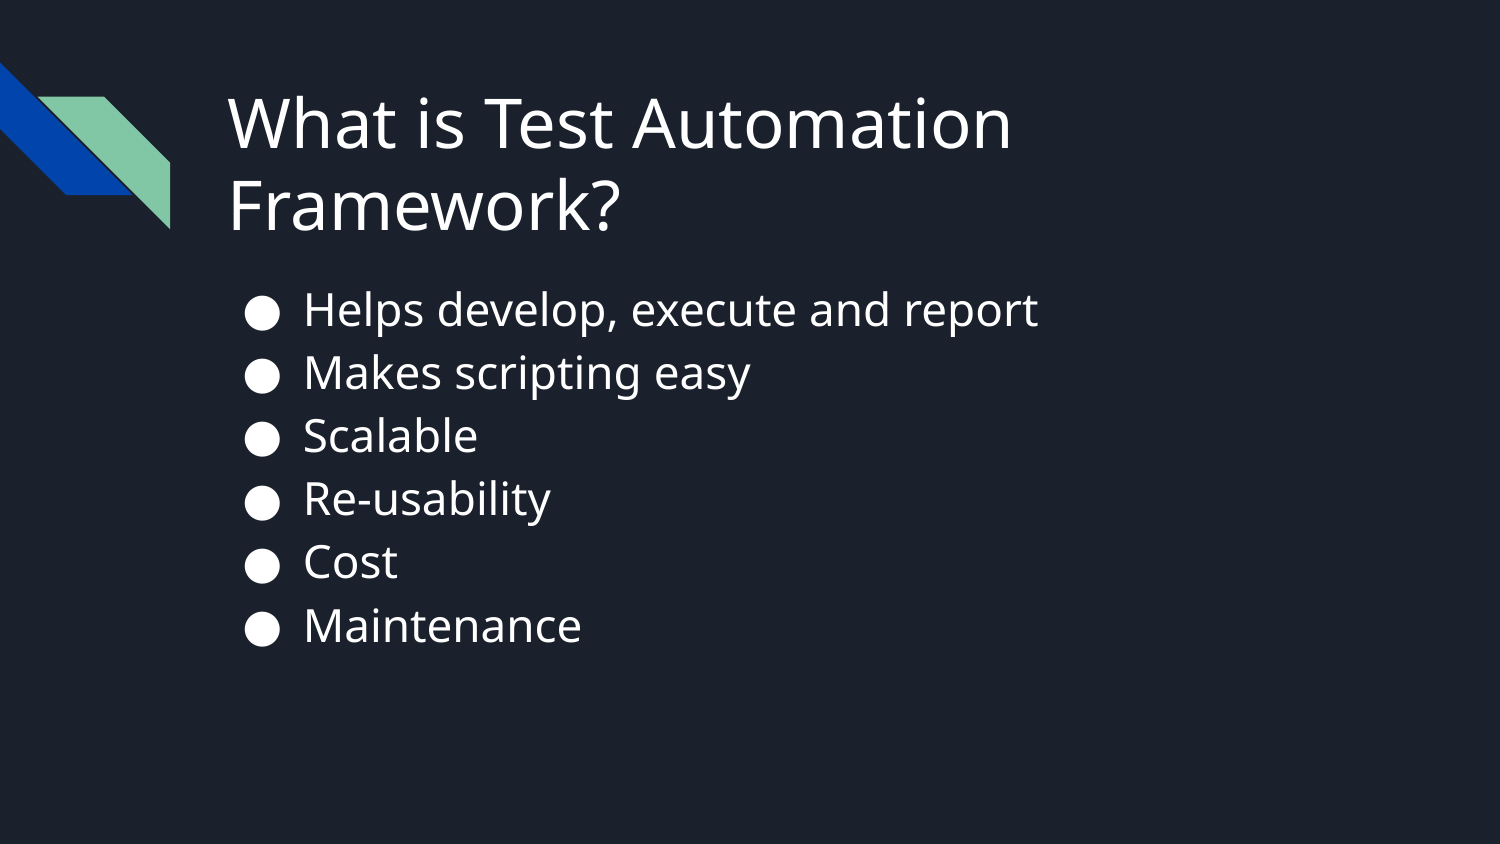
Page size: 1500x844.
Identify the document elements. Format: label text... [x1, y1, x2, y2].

list Helps develop, execute and report Makes scripting easy Scalable Re-usability Cost Maintenance [212, 257, 1368, 735]
title What is Test Automation Framework? [212, 64, 1368, 215]
